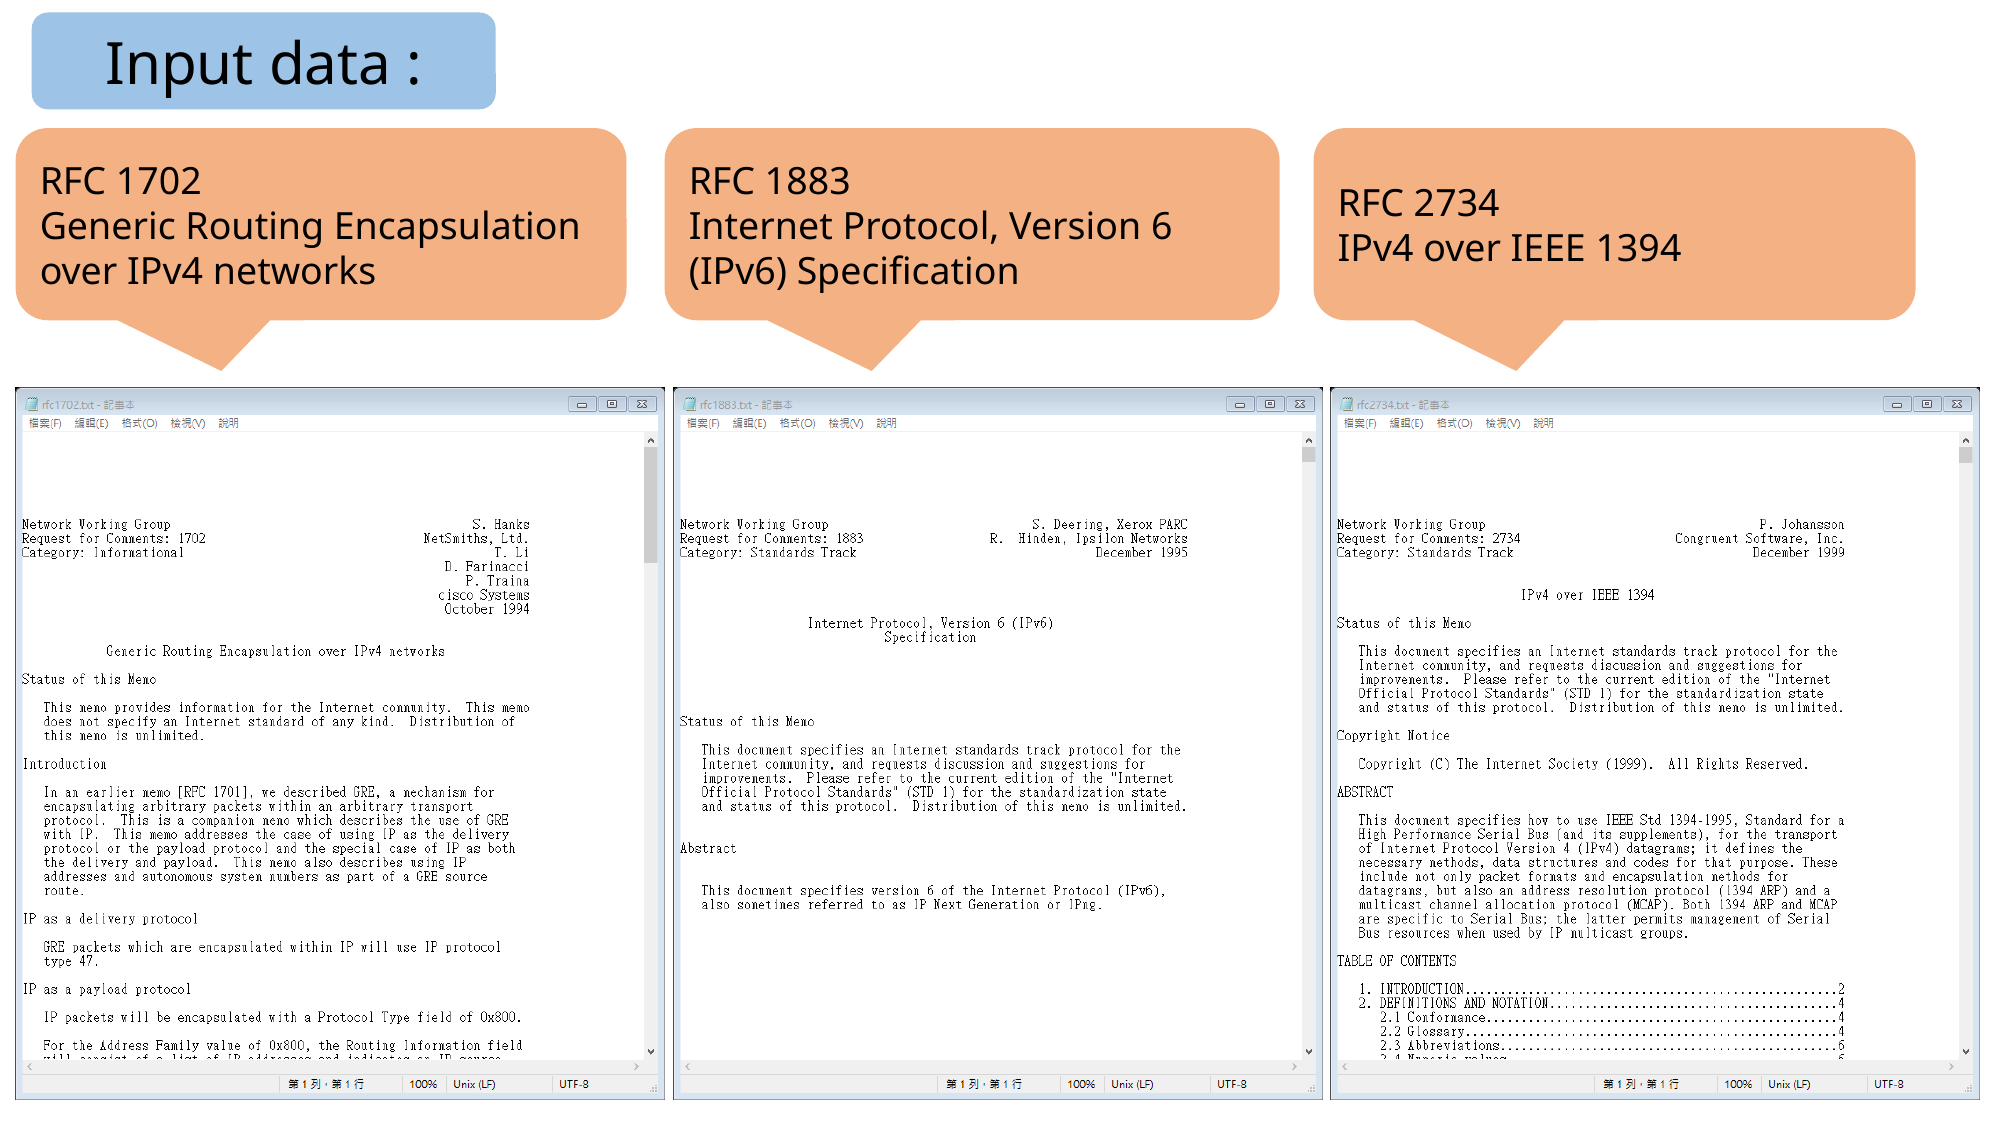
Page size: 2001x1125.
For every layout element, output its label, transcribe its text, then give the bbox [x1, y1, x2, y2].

text_box RFC 1702 Generic Routing Encapsulation over IPv4 networks [14, 127, 628, 373]
text_box RFC 1883 Internet Protocol, Version 6 (IPv6) Specification [663, 127, 1281, 373]
picture [1330, 387, 1980, 1100]
picture [15, 387, 665, 1100]
text_box Input data : [30, 11, 497, 111]
picture [673, 387, 1323, 1100]
text_box RFC 2734 IPv4 over IEEE 1394 [1312, 127, 1917, 373]
